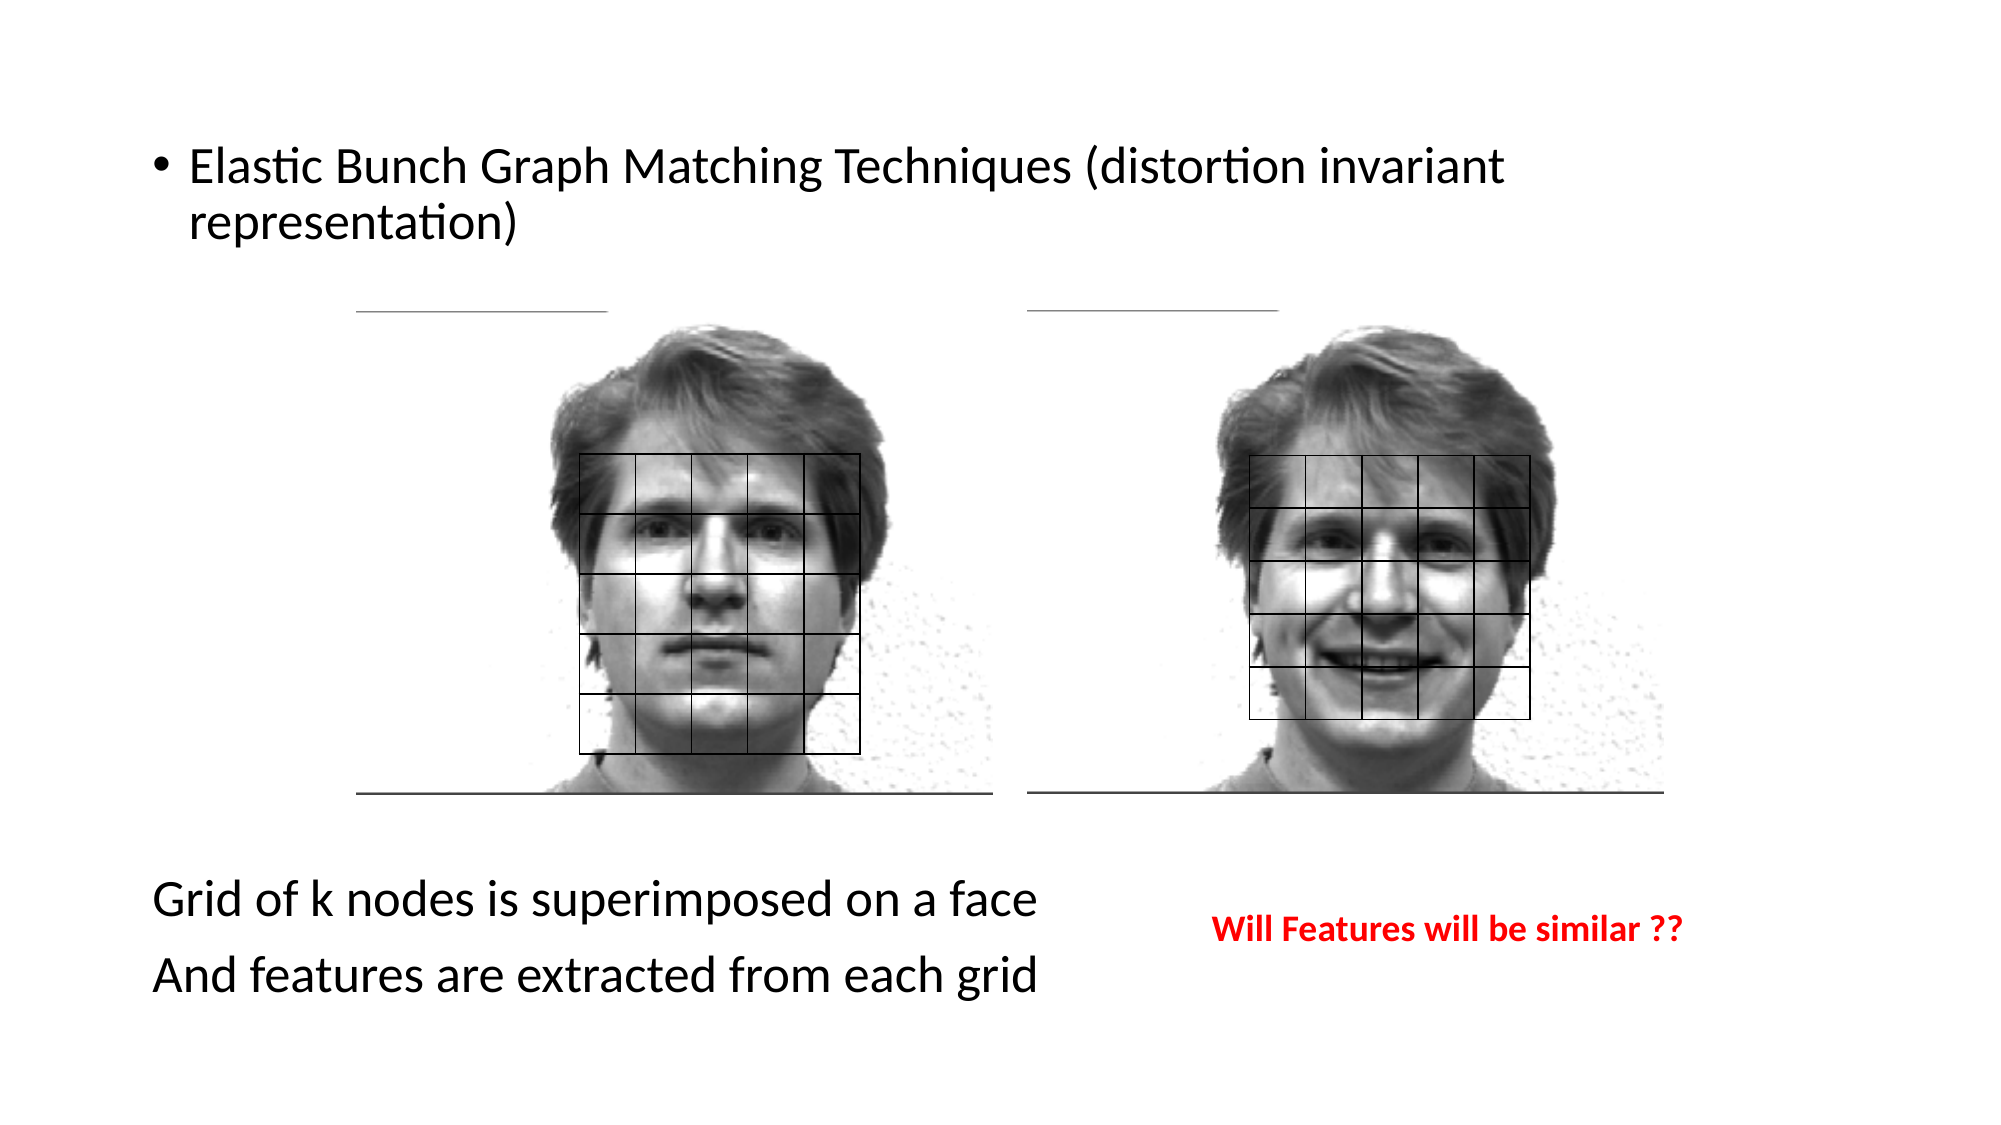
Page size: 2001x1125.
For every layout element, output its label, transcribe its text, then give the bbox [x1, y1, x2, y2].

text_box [681, 625, 1420, 902]
picture [1027, 310, 1664, 794]
list Elastic Bunch Graph Matching Techniques (distortion invariant representation) Grid of k nodes is superimposed on a face And features are extracted from each grid [137, 130, 1863, 1014]
text_box Will Features will be similar ?? [1196, 896, 1700, 957]
picture [356, 311, 993, 795]
